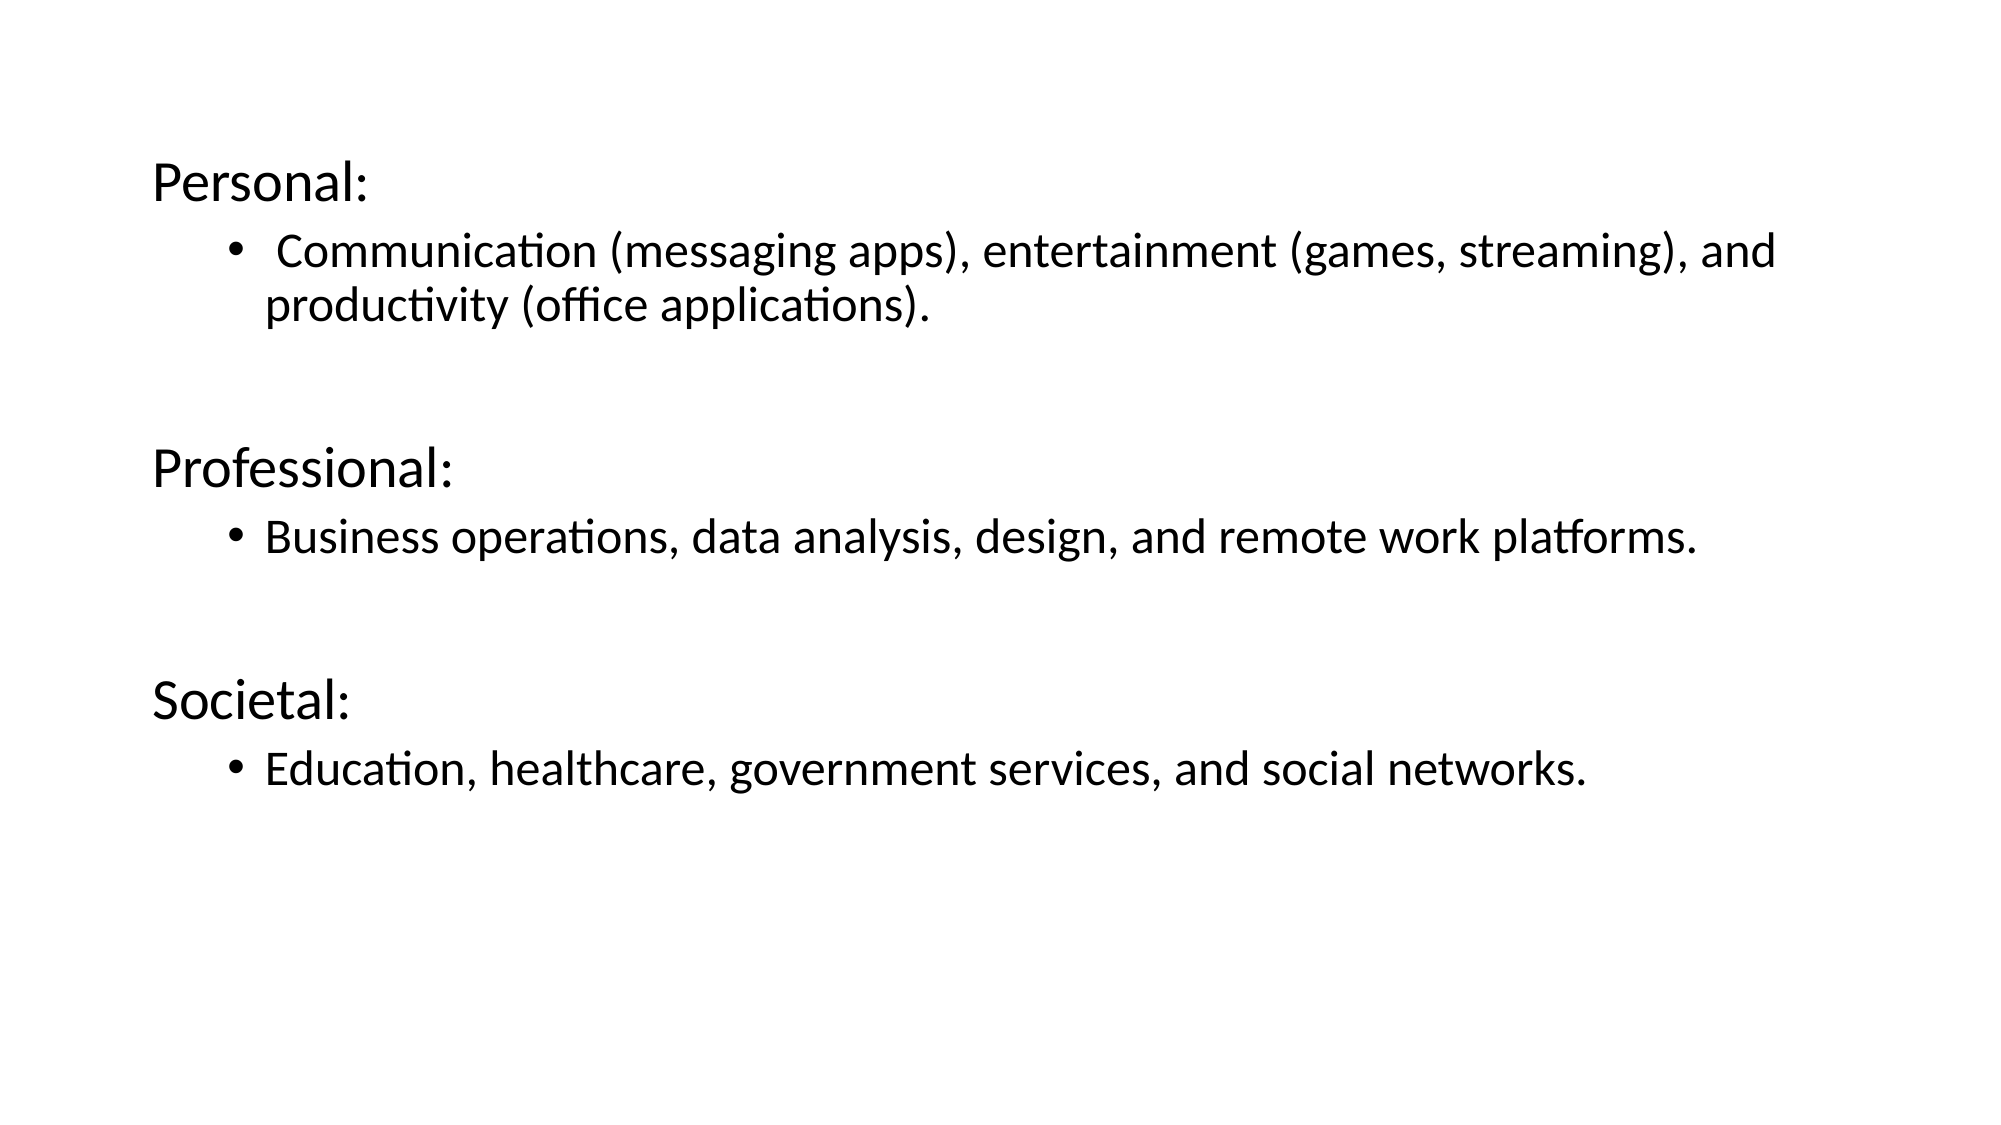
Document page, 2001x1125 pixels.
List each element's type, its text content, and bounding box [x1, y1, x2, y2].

list Personal: Communication (messaging apps), entertainment (games, streaming), and productivity (office applications). Professional: Business operations, data analysis, design, and remote work platforms. Societal: Education, healthcare, government services, and social networks. [137, 143, 1863, 1014]
